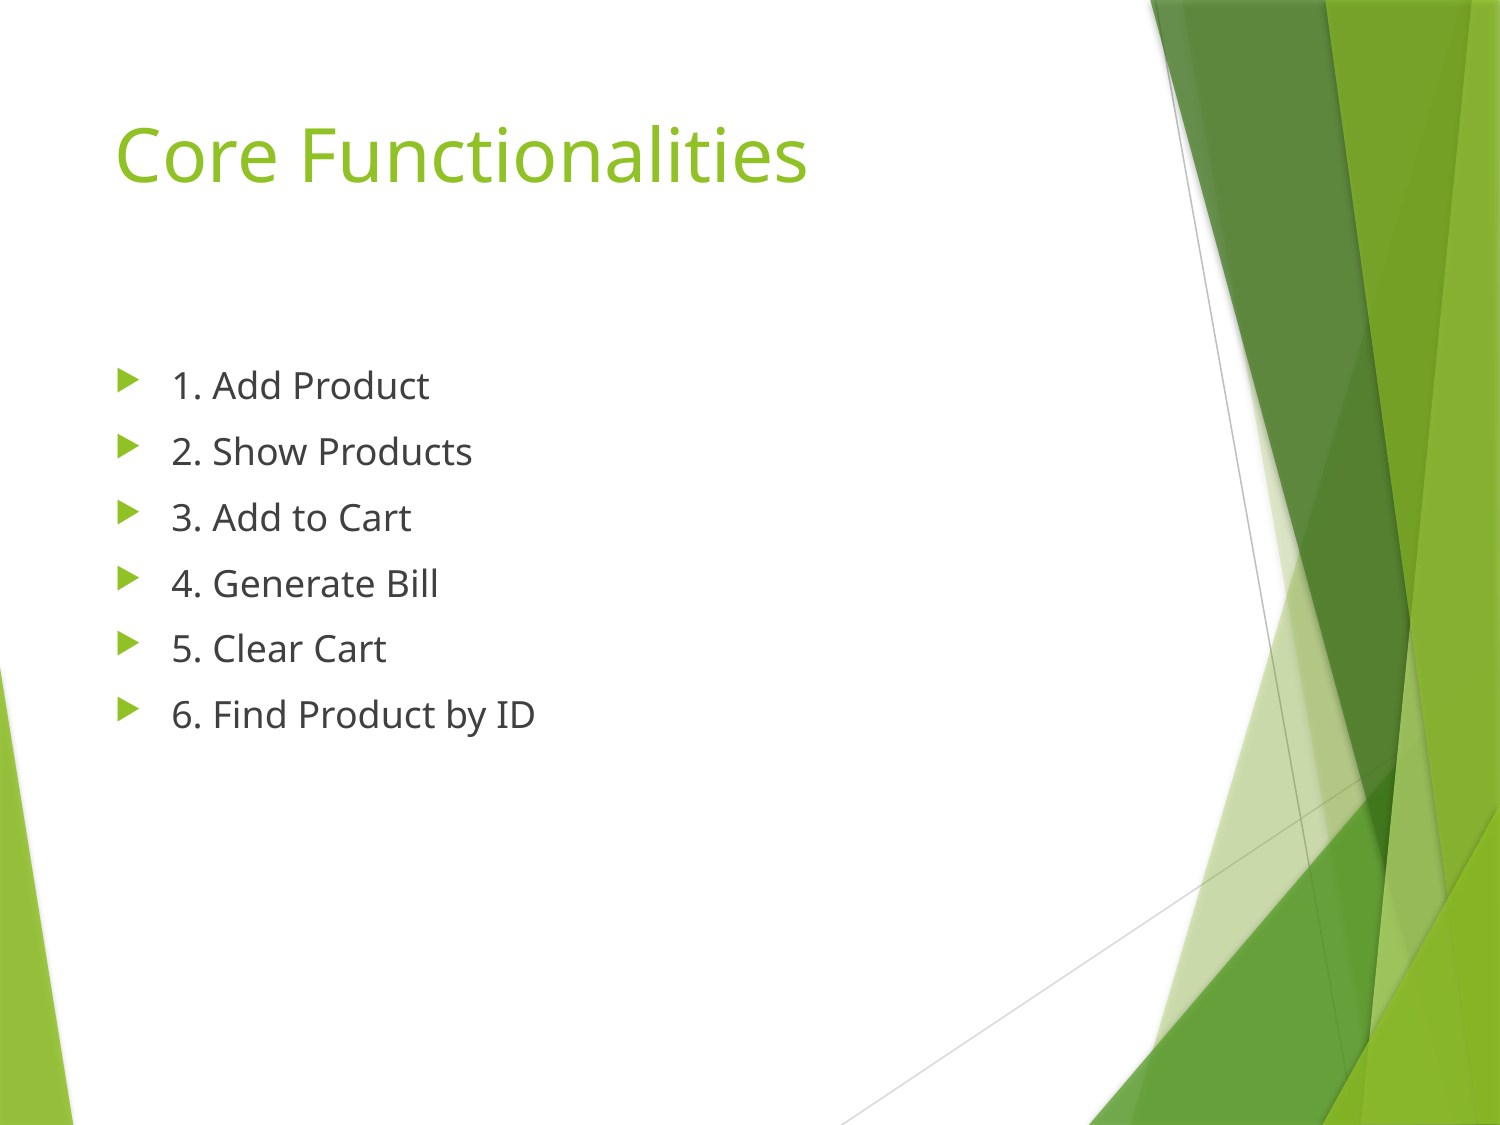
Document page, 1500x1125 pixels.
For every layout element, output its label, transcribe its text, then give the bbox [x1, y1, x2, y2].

title Core Functionalities [99, 99, 1142, 317]
list 1. Add Product 2. Show Products 3. Add to Cart 4. Generate Bill 5. Clear Cart 6. Find Product by ID [99, 354, 1142, 992]
